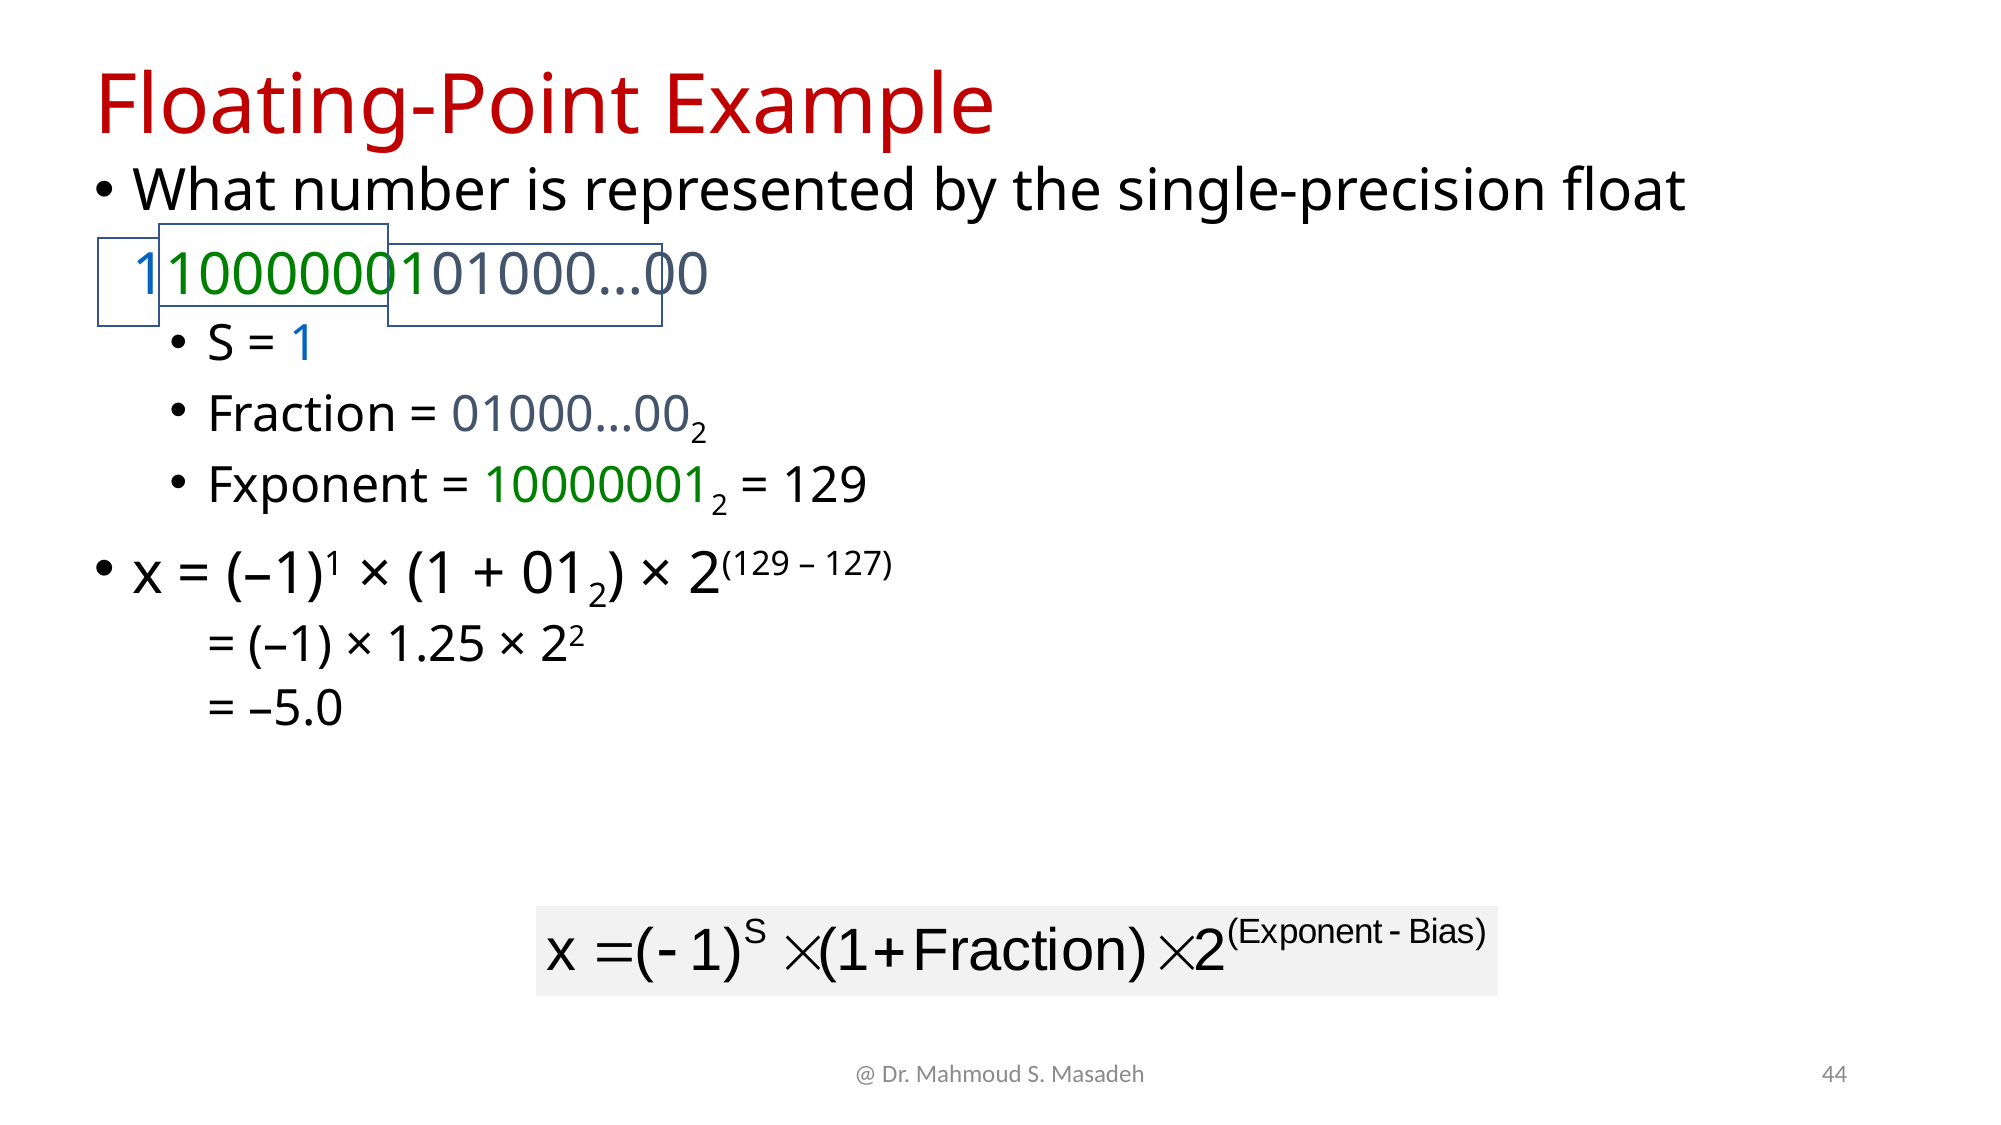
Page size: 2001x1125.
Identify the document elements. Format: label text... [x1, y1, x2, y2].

title Floating-Point Example [79, 59, 1929, 154]
list What number is represented by the single-precision float 11000000101000…00 S = 1 Fraction = 01000…002 Fxponent = 100000012 = 129 x = (–1)1 × (1 + 012) × 2(129 – 127) = (–1) × 1.25 × 22 = –5.0 [79, 153, 1902, 1016]
footer @ Dr. Mahmoud S. Masadeh [662, 1042, 1338, 1103]
text_box [158, 223, 389, 307]
slide_number 44 [1412, 1042, 1863, 1103]
text_box [387, 243, 663, 327]
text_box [535, 906, 1499, 996]
text_box [97, 237, 160, 327]
